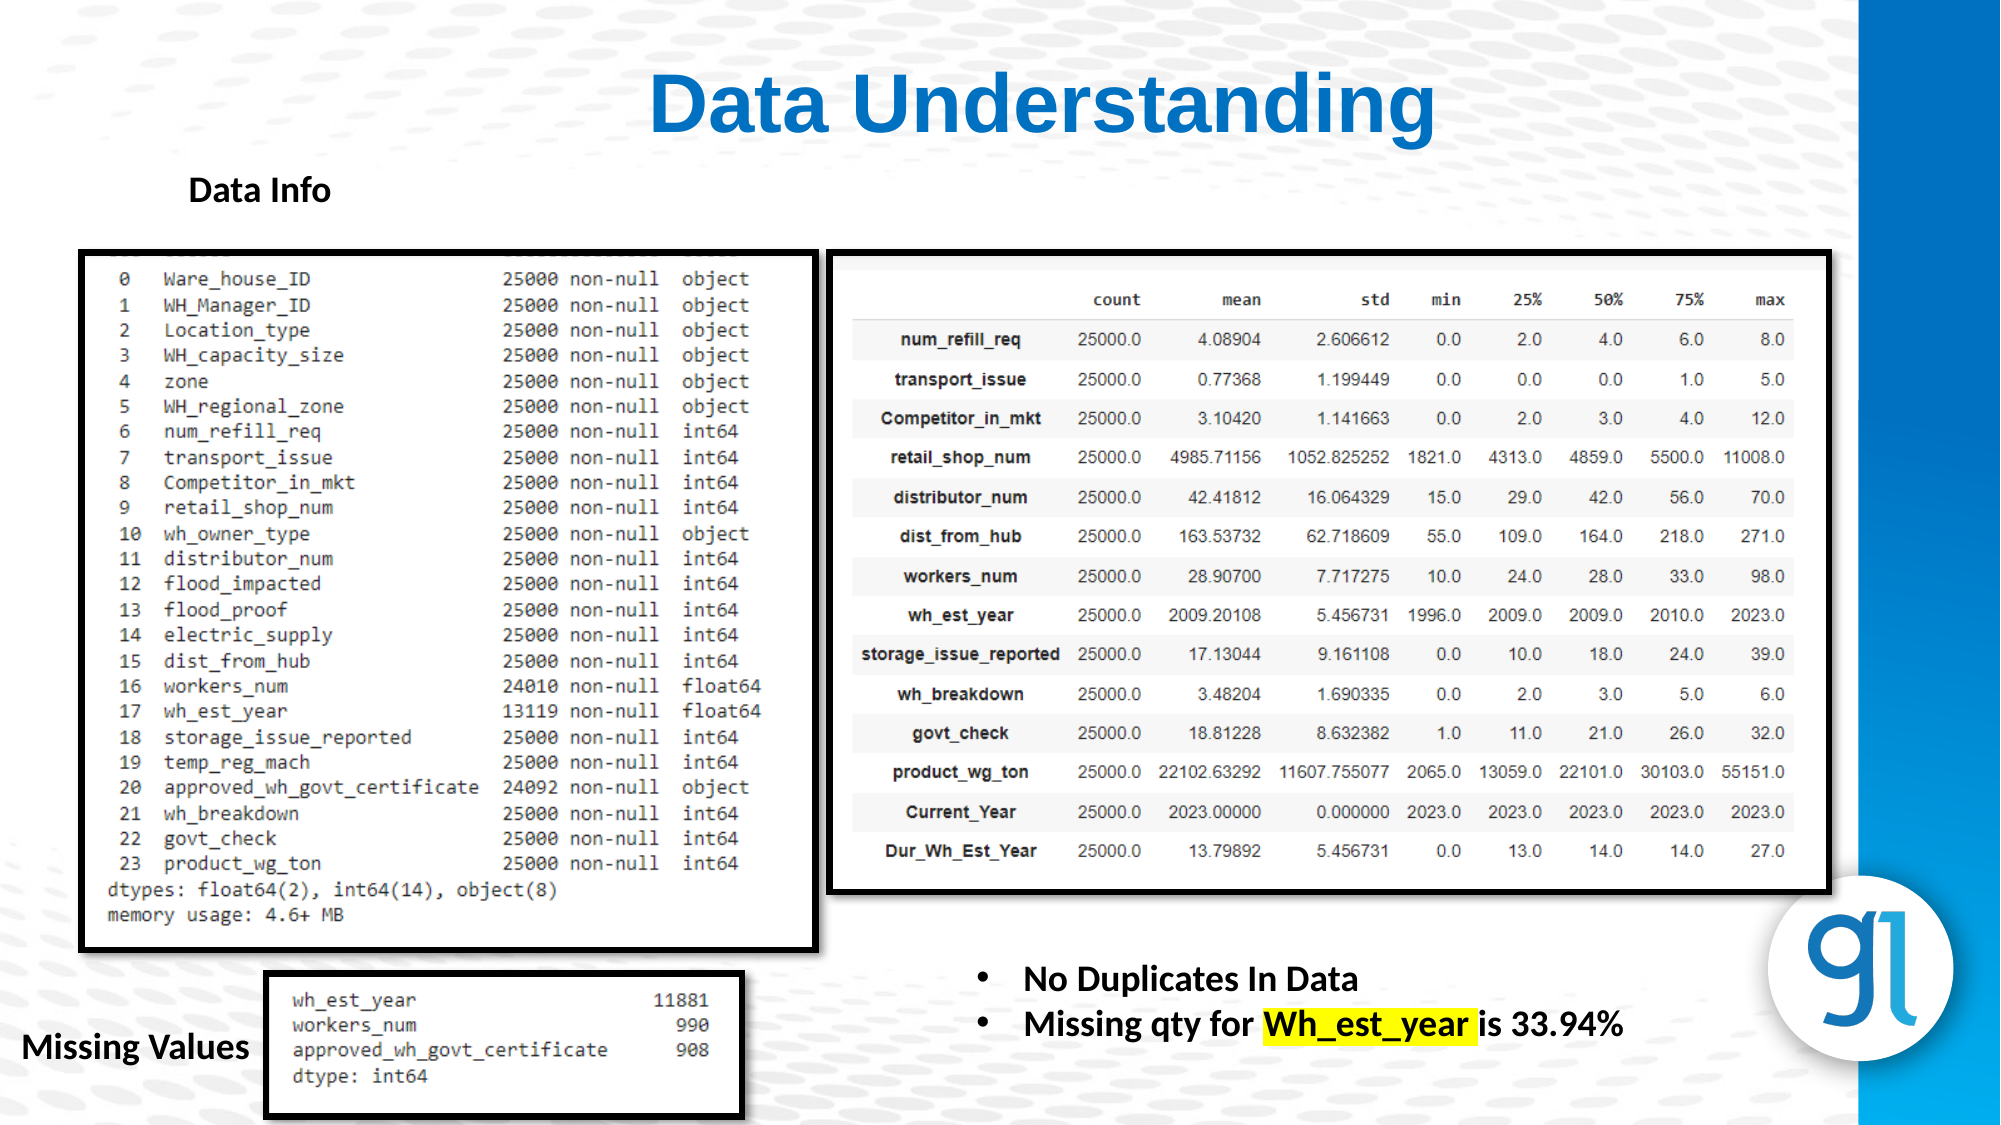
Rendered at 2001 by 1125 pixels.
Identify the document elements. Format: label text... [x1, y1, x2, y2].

text_box Data Info [173, 157, 474, 218]
picture [832, 255, 1827, 889]
text_box No Duplicates In Data Missing qty for Wh_est_year is 33.94% [961, 946, 1690, 1052]
text_box Missing Values [6, 1014, 269, 1075]
text_box Data Understanding [595, 41, 1492, 157]
picture [1798, 905, 1924, 1031]
picture [0, 0, 2000, 1125]
